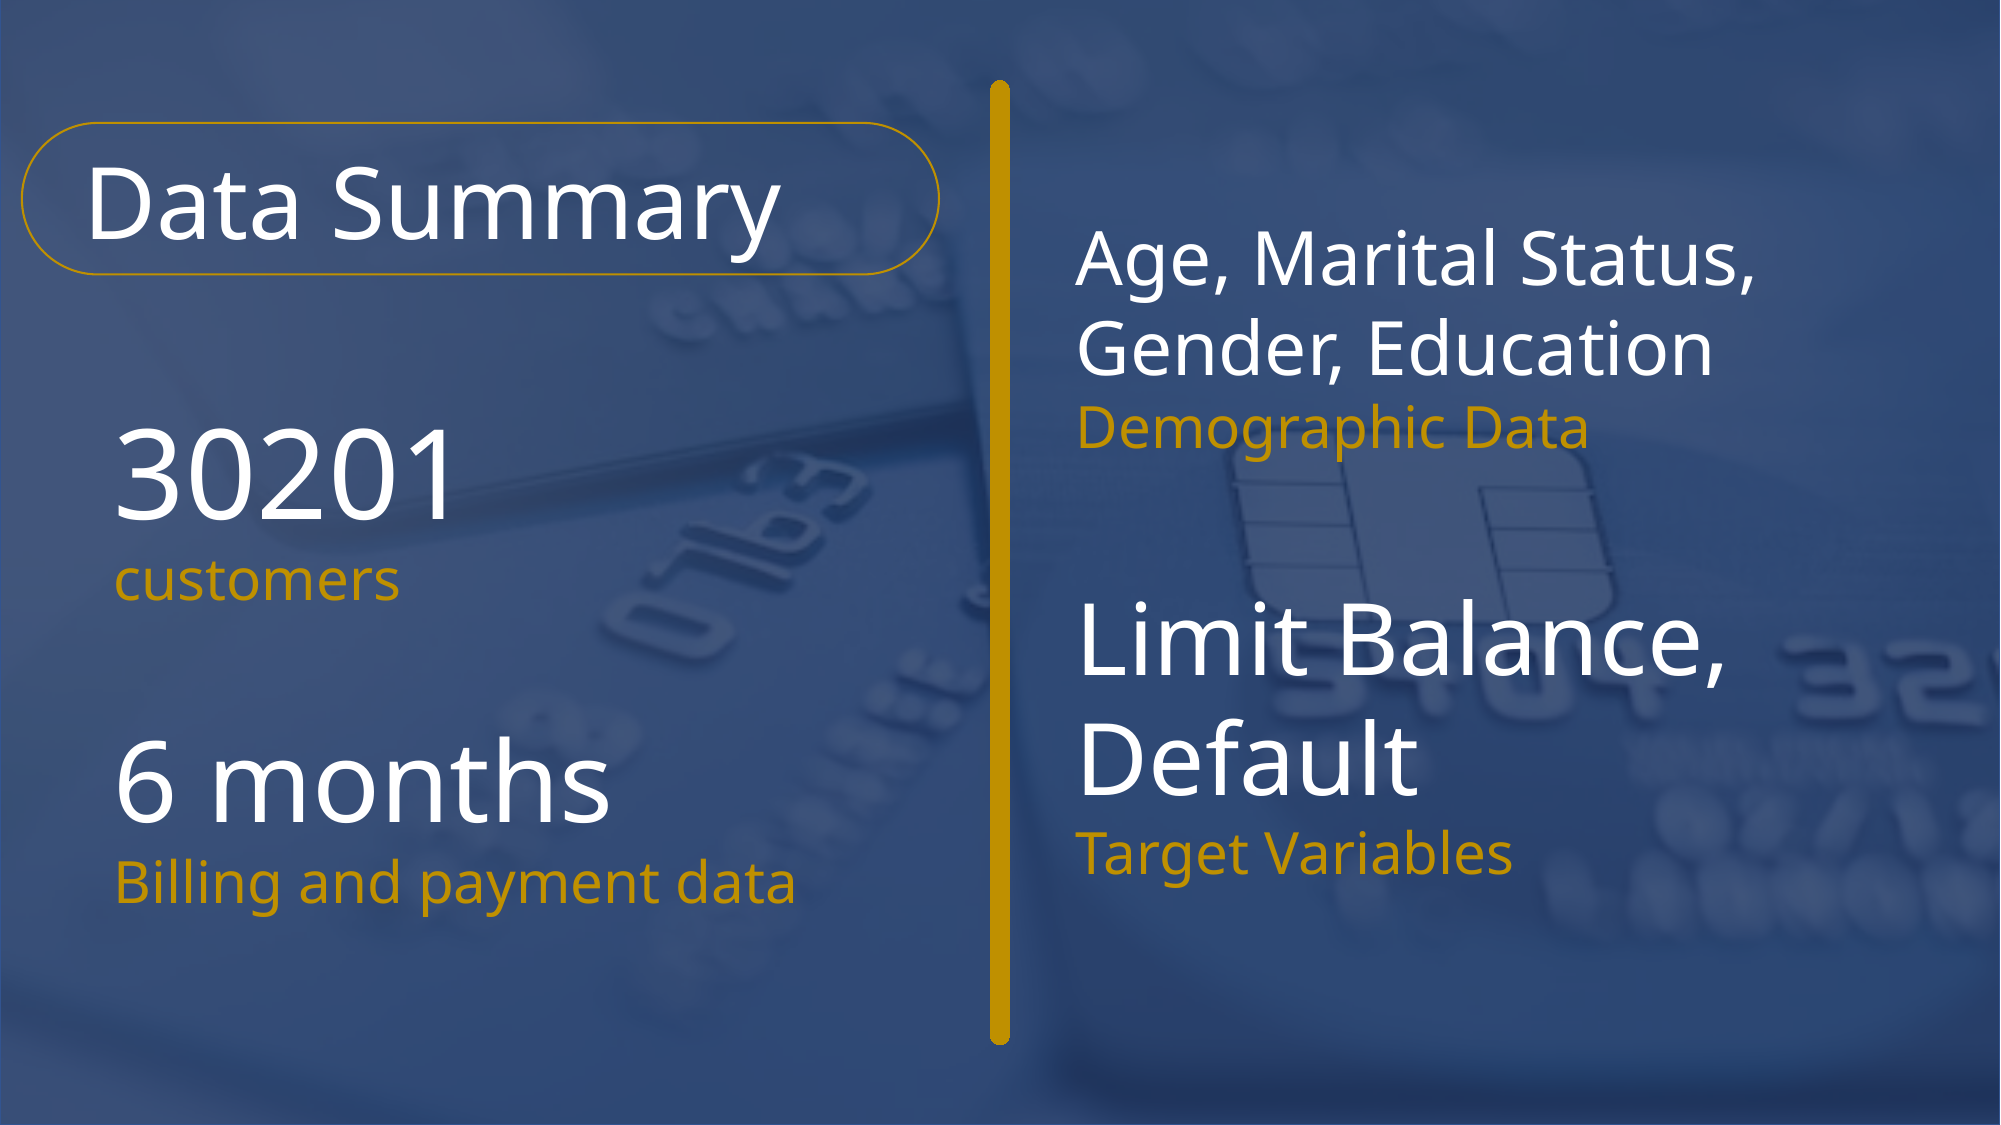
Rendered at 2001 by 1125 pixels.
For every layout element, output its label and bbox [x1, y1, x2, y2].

text_box [21, 122, 939, 275]
text_box [0, 0, 2000, 1125]
